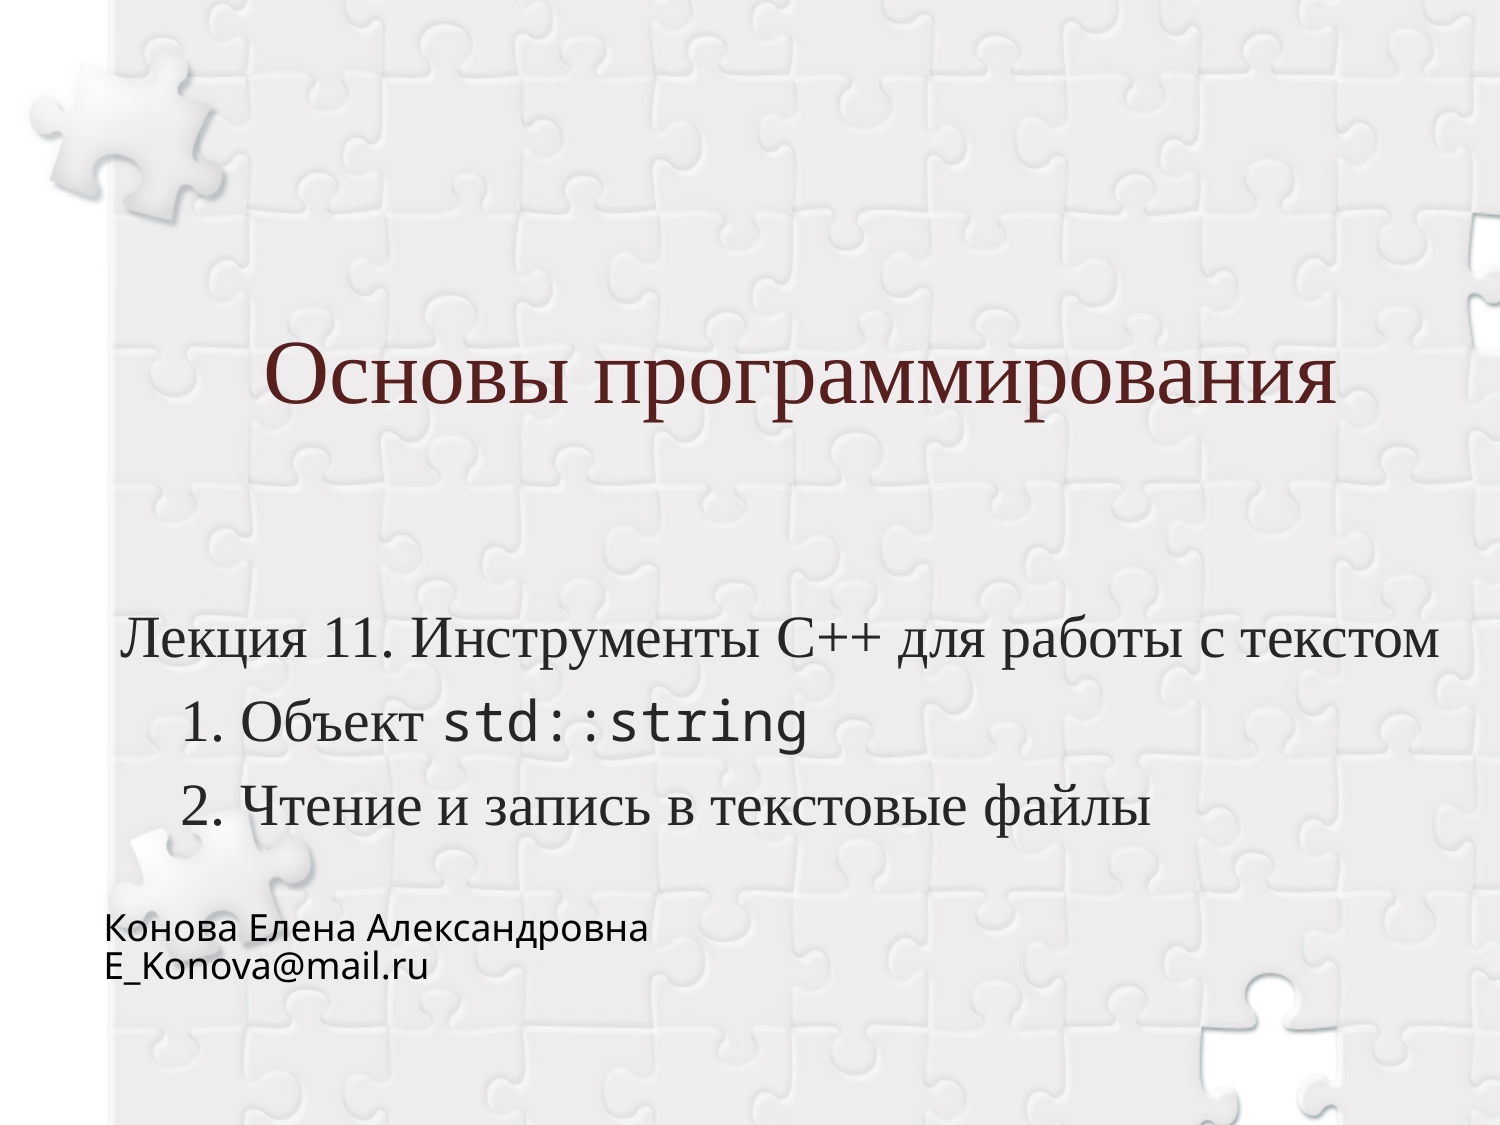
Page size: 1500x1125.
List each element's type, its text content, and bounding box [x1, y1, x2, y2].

text_box Конова Елена Александровна E_Konova@mail.ru [88, 905, 1365, 995]
title Основы программирования [164, 246, 1439, 488]
picture [0, 0, 1500, 1125]
subtitle Лекция 11. Инструменты С++ для работы с текстом 1. Объект std::string 2. Чтение и запись в текстовые файлы [105, 527, 1471, 868]
